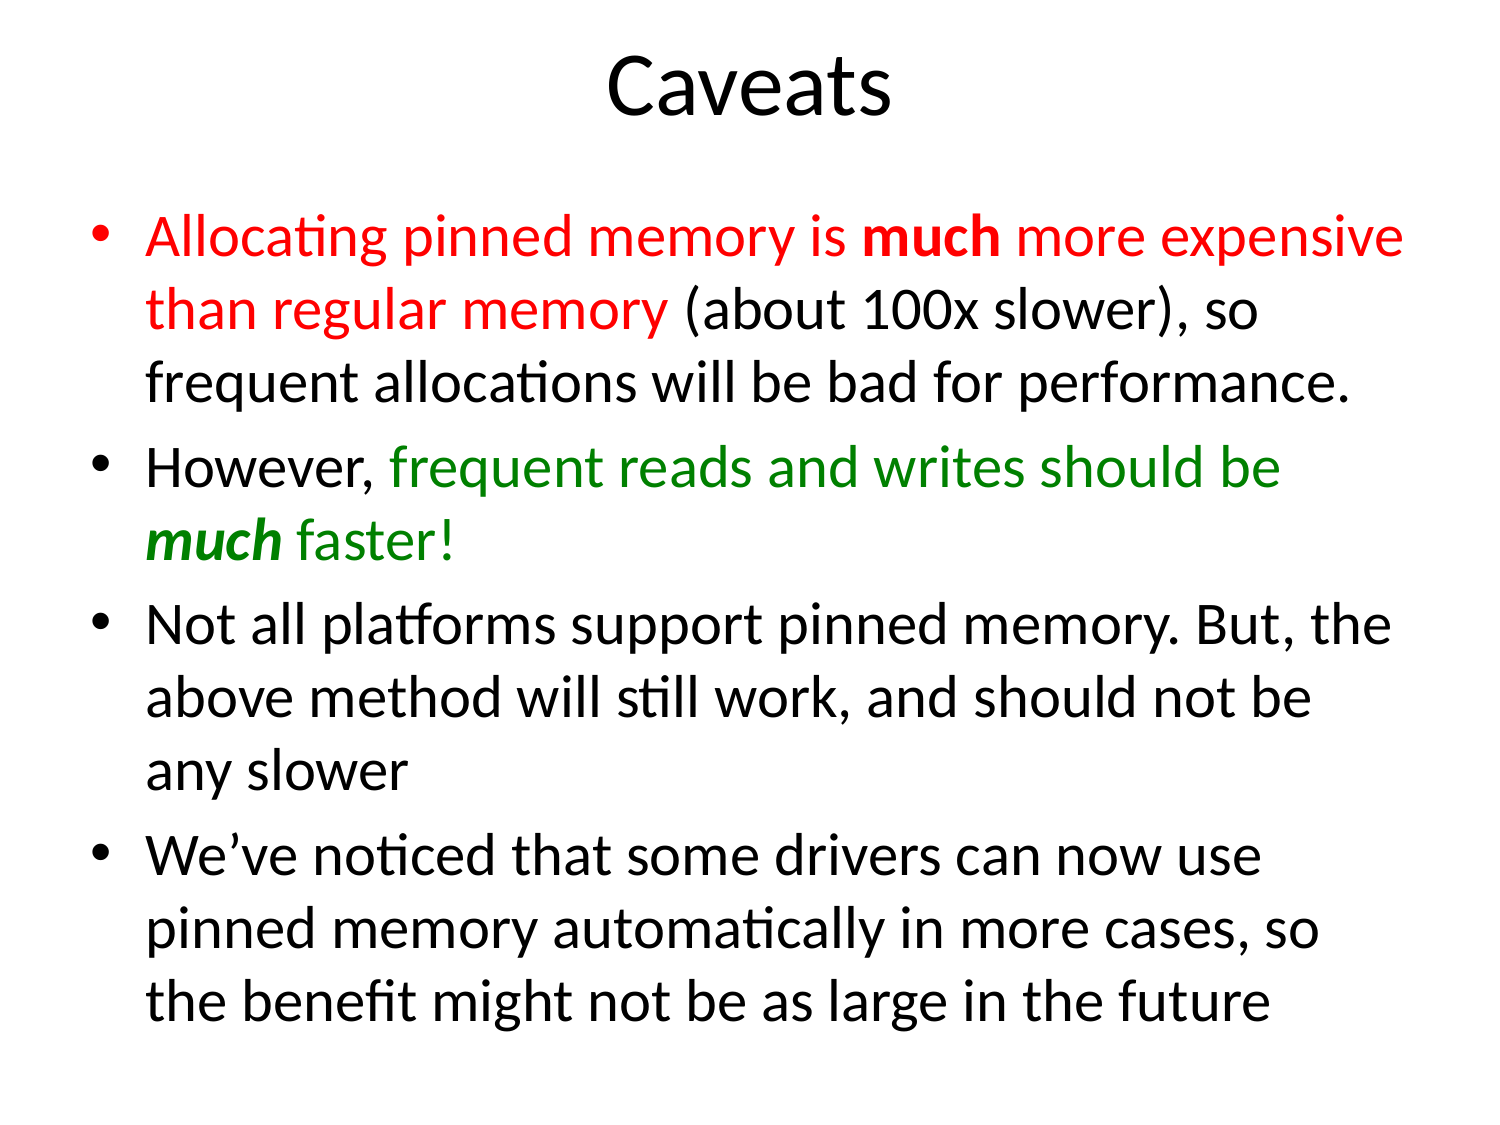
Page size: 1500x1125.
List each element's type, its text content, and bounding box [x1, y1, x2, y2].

list Allocating pinned memory is much more expensive than regular memory (about 100x slower), so frequent allocations will be bad for performance. However, frequent reads and writes should be much faster! Not all platforms support pinned memory. But, the above method will still work, and should not be any slower We’ve noticed that some drivers can now use pinned memory automatically in more cases, so the benefit might not be as large in the future [75, 188, 1425, 1078]
title Caveats [75, 0, 1425, 158]
